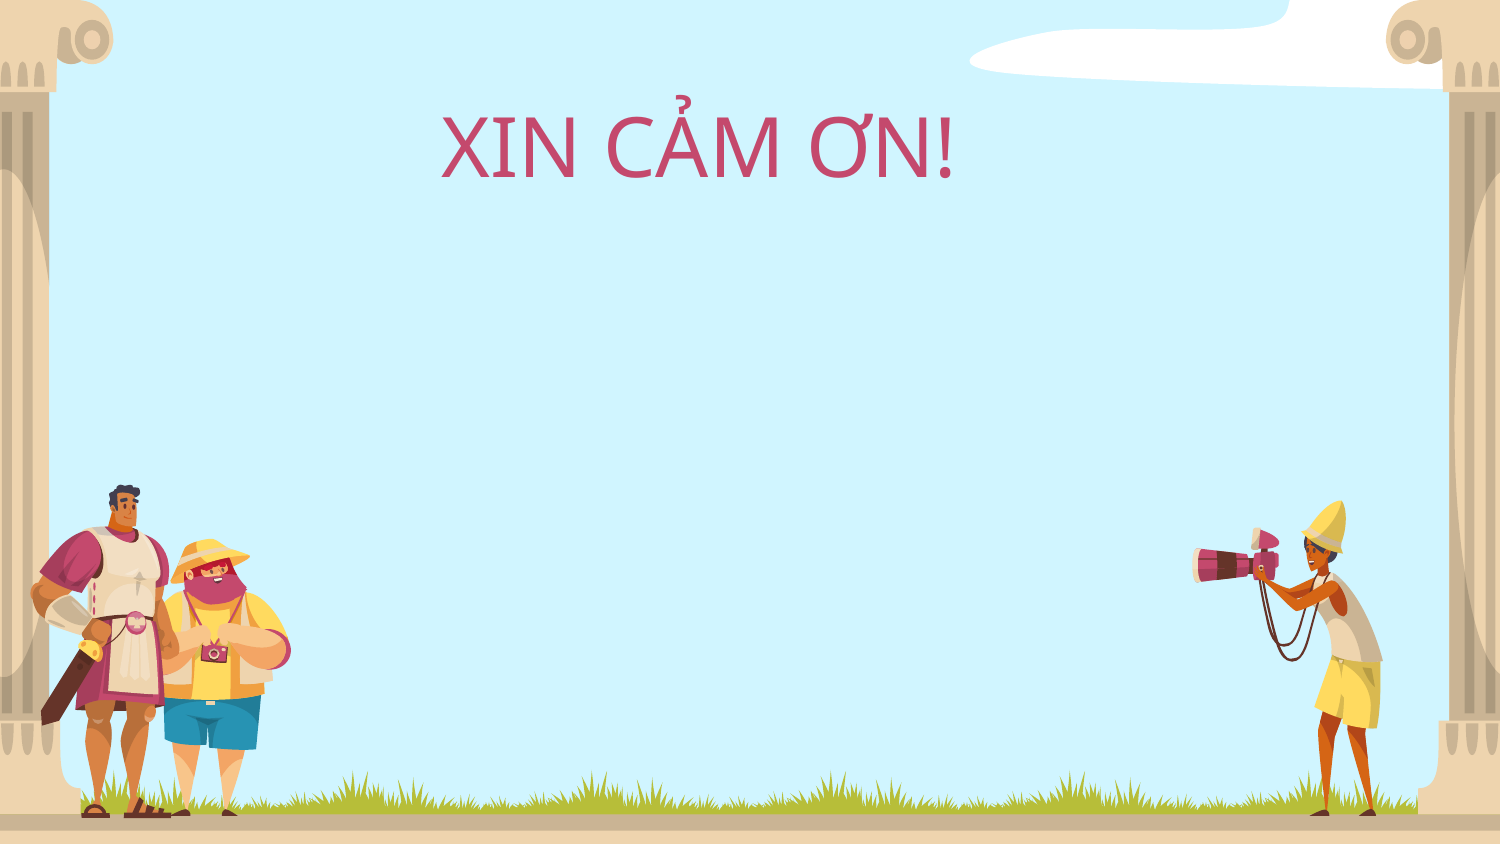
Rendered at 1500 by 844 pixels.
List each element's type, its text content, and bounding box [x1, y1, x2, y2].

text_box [186, 538, 294, 817]
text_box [28, 484, 183, 819]
title XIN CẢM ƠN! [334, 79, 1065, 298]
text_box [1190, 500, 1384, 817]
